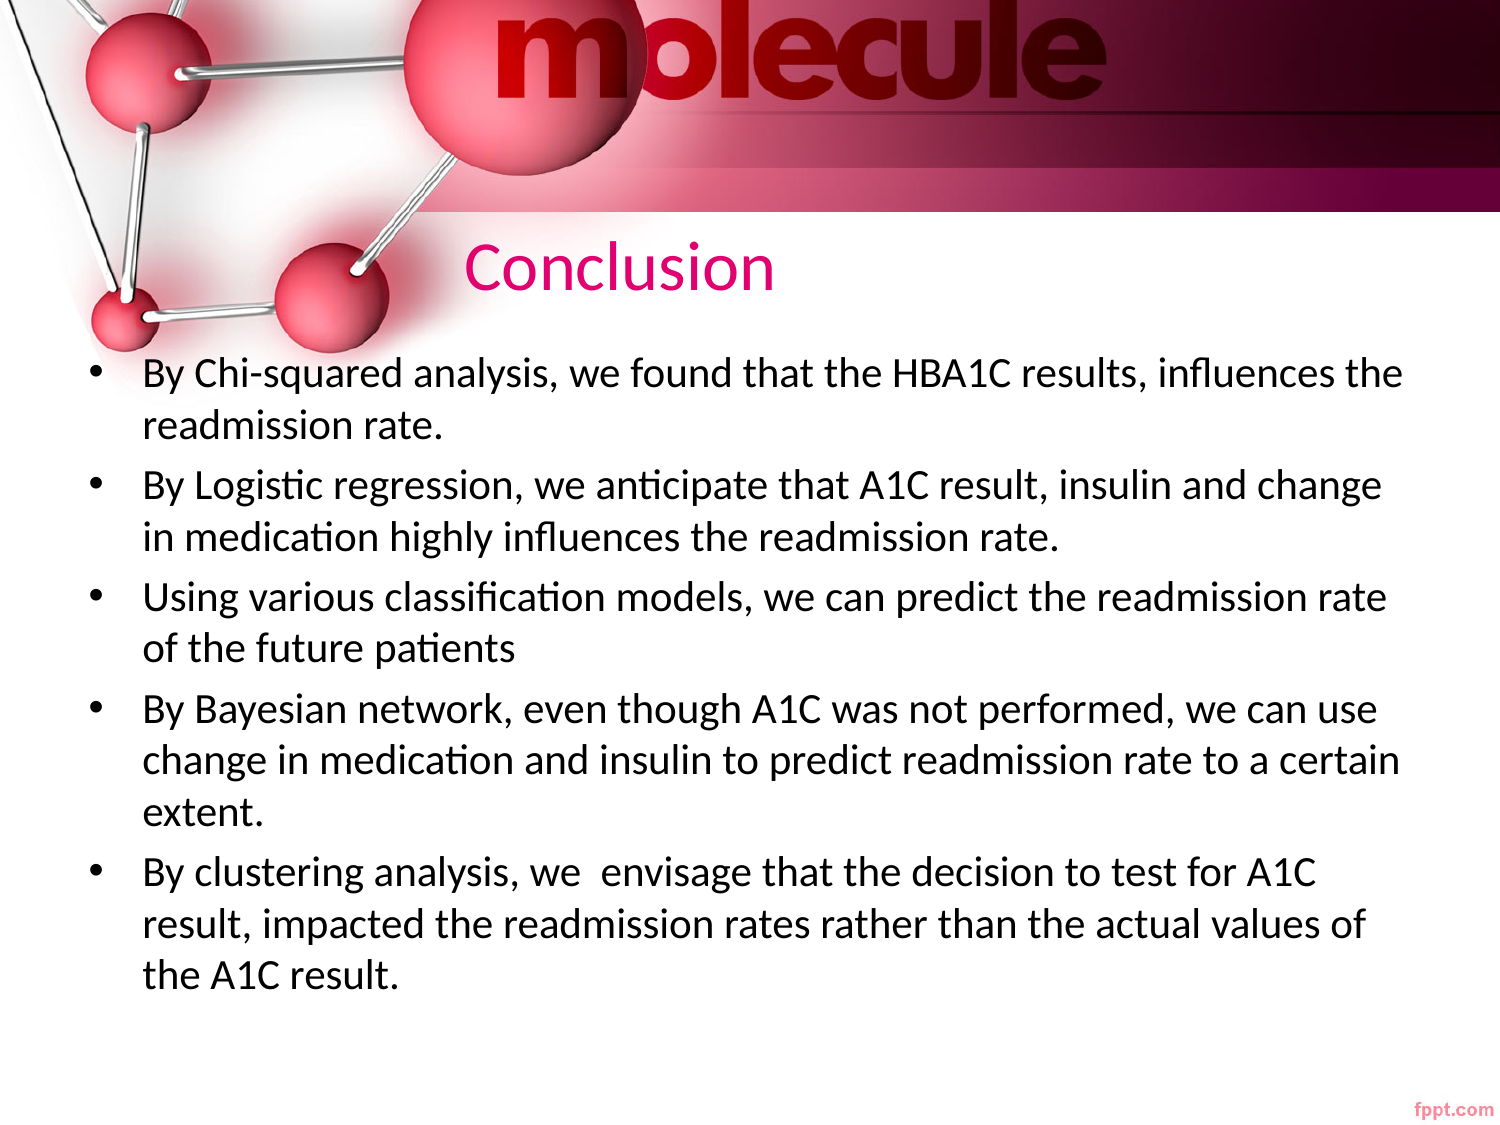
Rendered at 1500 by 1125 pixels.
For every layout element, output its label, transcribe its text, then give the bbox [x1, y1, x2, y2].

title Conclusion [449, 211, 1500, 312]
picture [0, 0, 1500, 1125]
list By Chi-squared analysis, we found that the HBA1C results, influences the readmission rate. By Logistic regression, we anticipate that A1C result, insulin and change in medication highly influences the readmission rate. Using various classification models, we can predict the readmission rate of the future patients By Bayesian network, even though A1C was not performed, we can use change in medication and insulin to predict readmission rate to a certain extent. By clustering analysis, we envisage that the decision to test for A1C result, impacted the readmission rates rather than the actual values of the A1C result. [73, 337, 1427, 1014]
